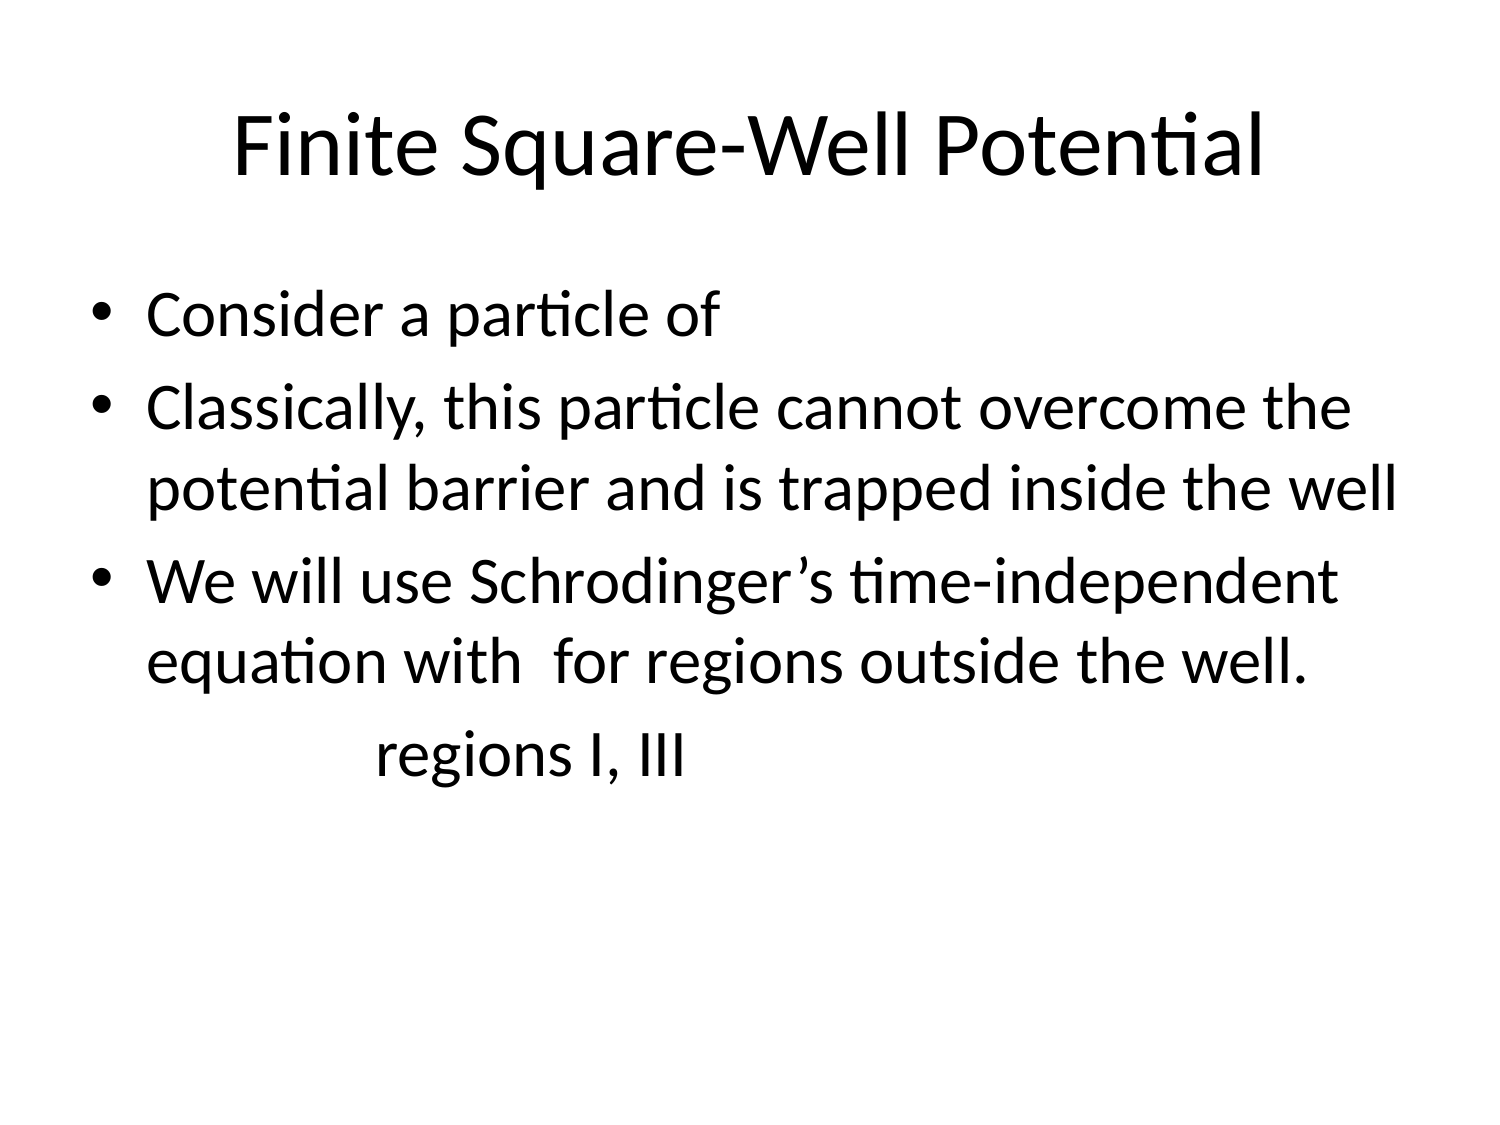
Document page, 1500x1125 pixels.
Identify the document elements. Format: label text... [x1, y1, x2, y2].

title Finite Square-Well Potential [75, 45, 1425, 233]
